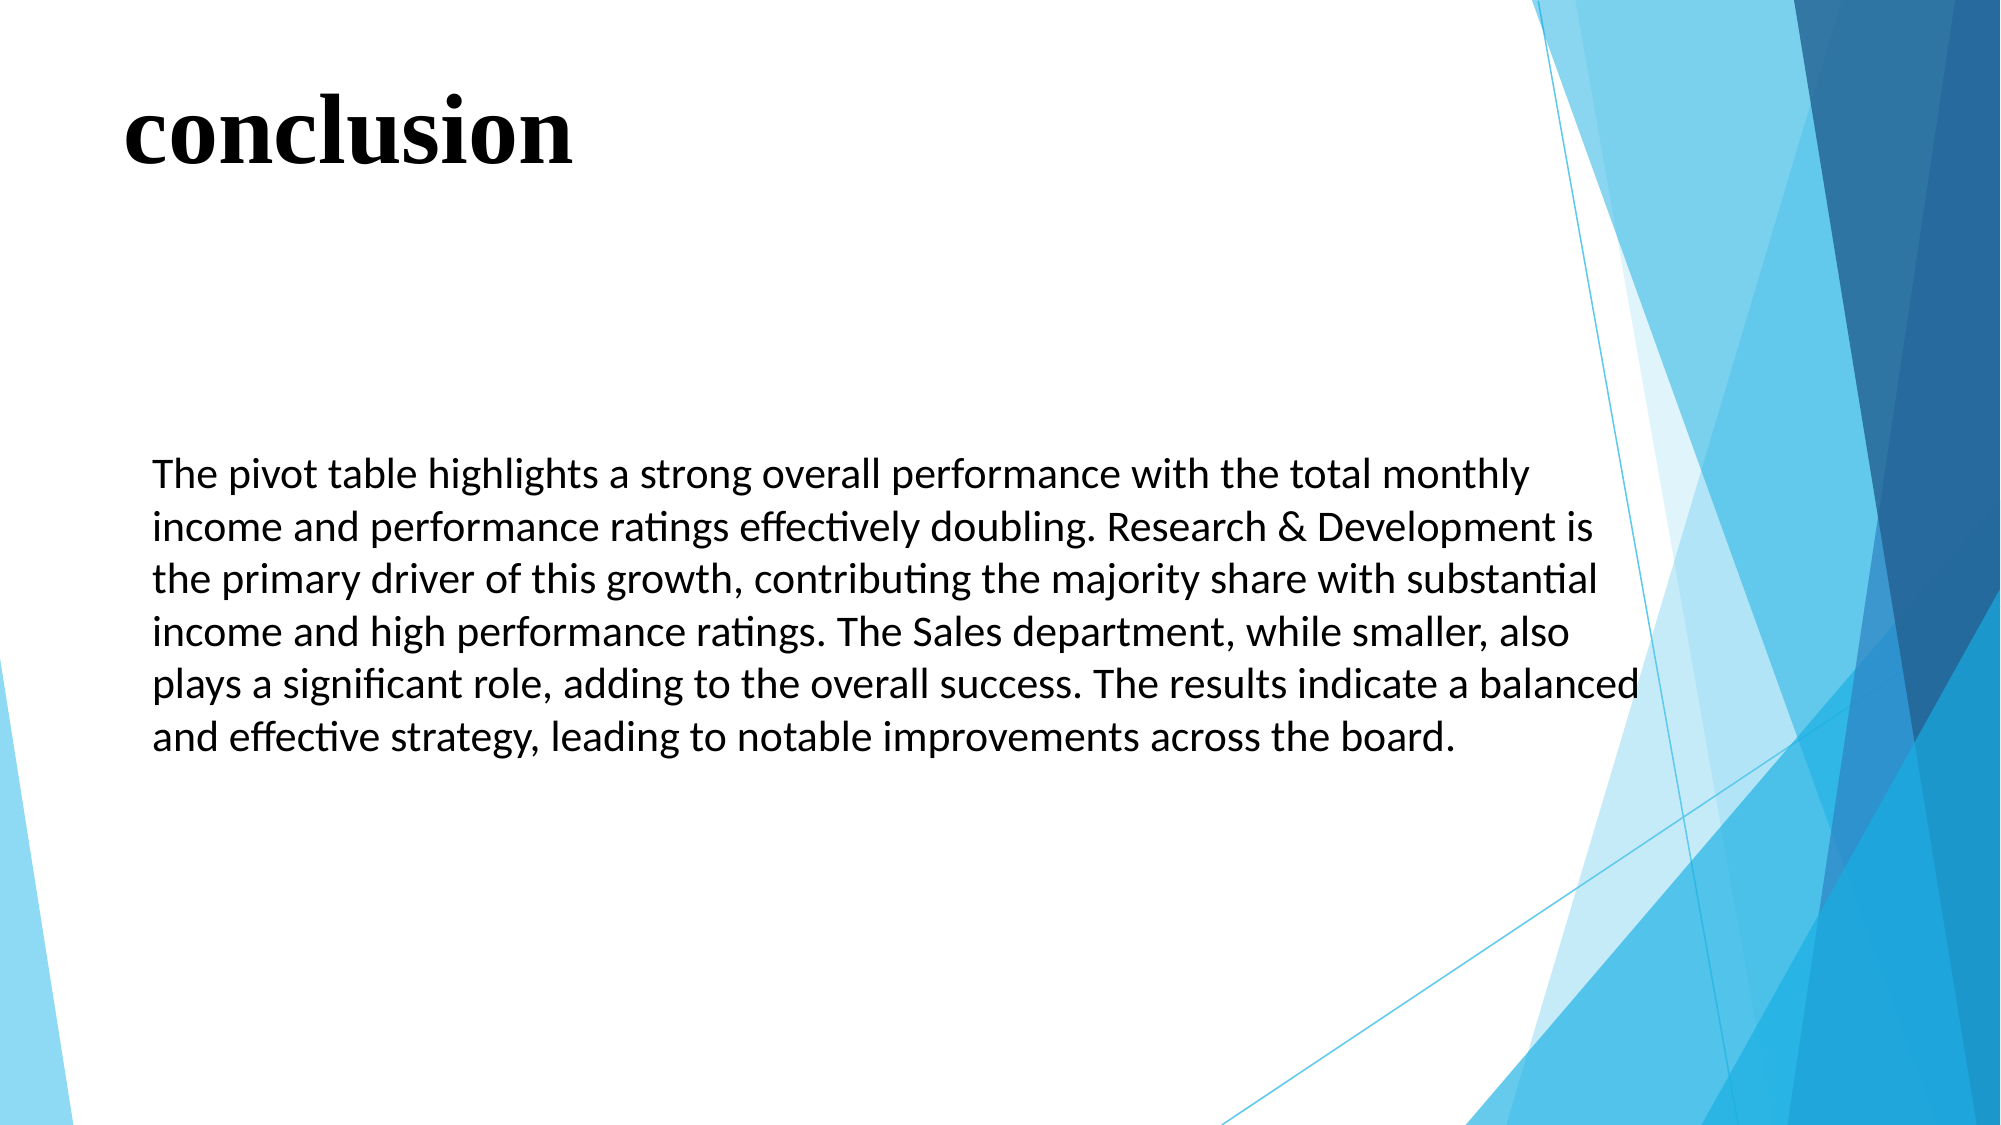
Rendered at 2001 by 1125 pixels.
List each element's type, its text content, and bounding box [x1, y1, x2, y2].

text_box The pivot table highlights a strong overall performance with the total monthly income and performance ratings effectively doubling. Research & Development is the primary driver of this growth, contributing the majority share with substantial income and high performance ratings. The Sales department, while smaller, also plays a significant role, adding to the overall success. The results indicate a balanced and effective strategy, leading to notable improvements across the board. [137, 437, 1674, 768]
title conclusion [123, 63, 1877, 188]
